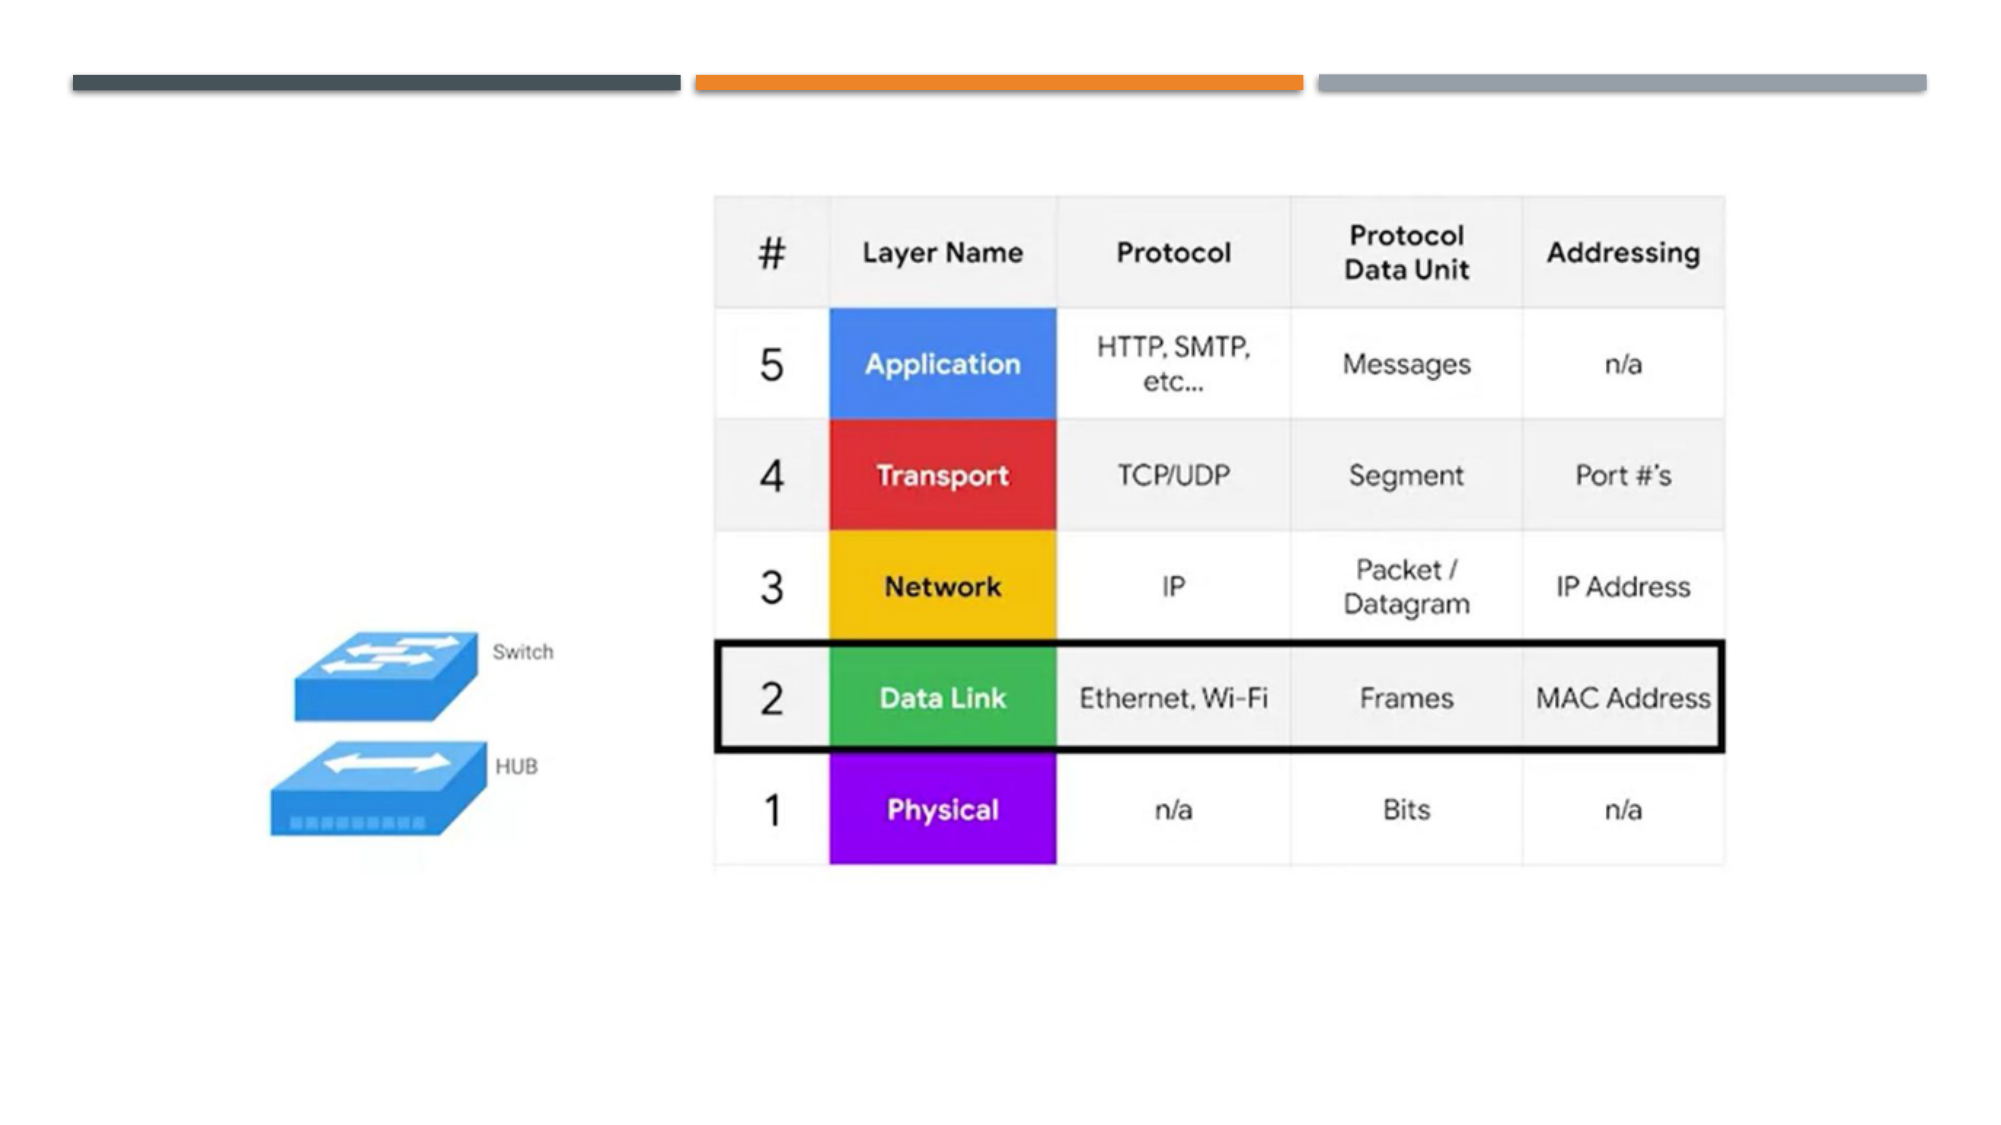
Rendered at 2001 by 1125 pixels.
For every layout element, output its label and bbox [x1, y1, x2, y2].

picture [209, 163, 1791, 962]
